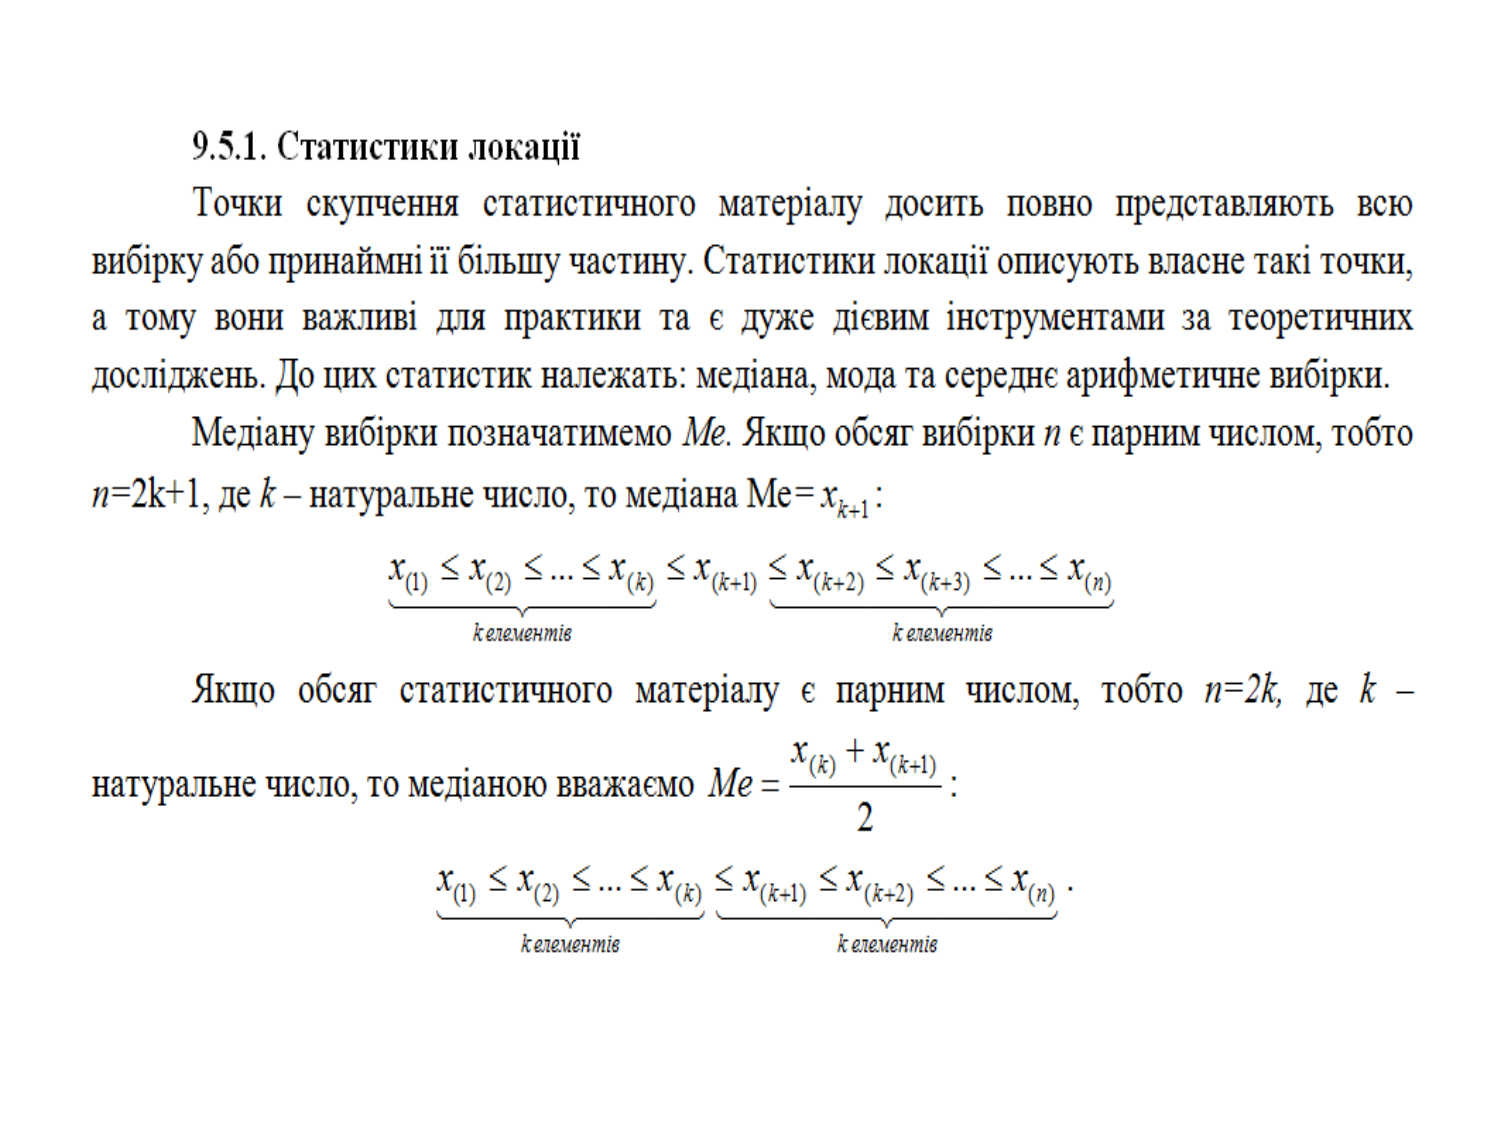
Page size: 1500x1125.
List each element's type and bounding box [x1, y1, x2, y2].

list [74, 113, 1426, 968]
